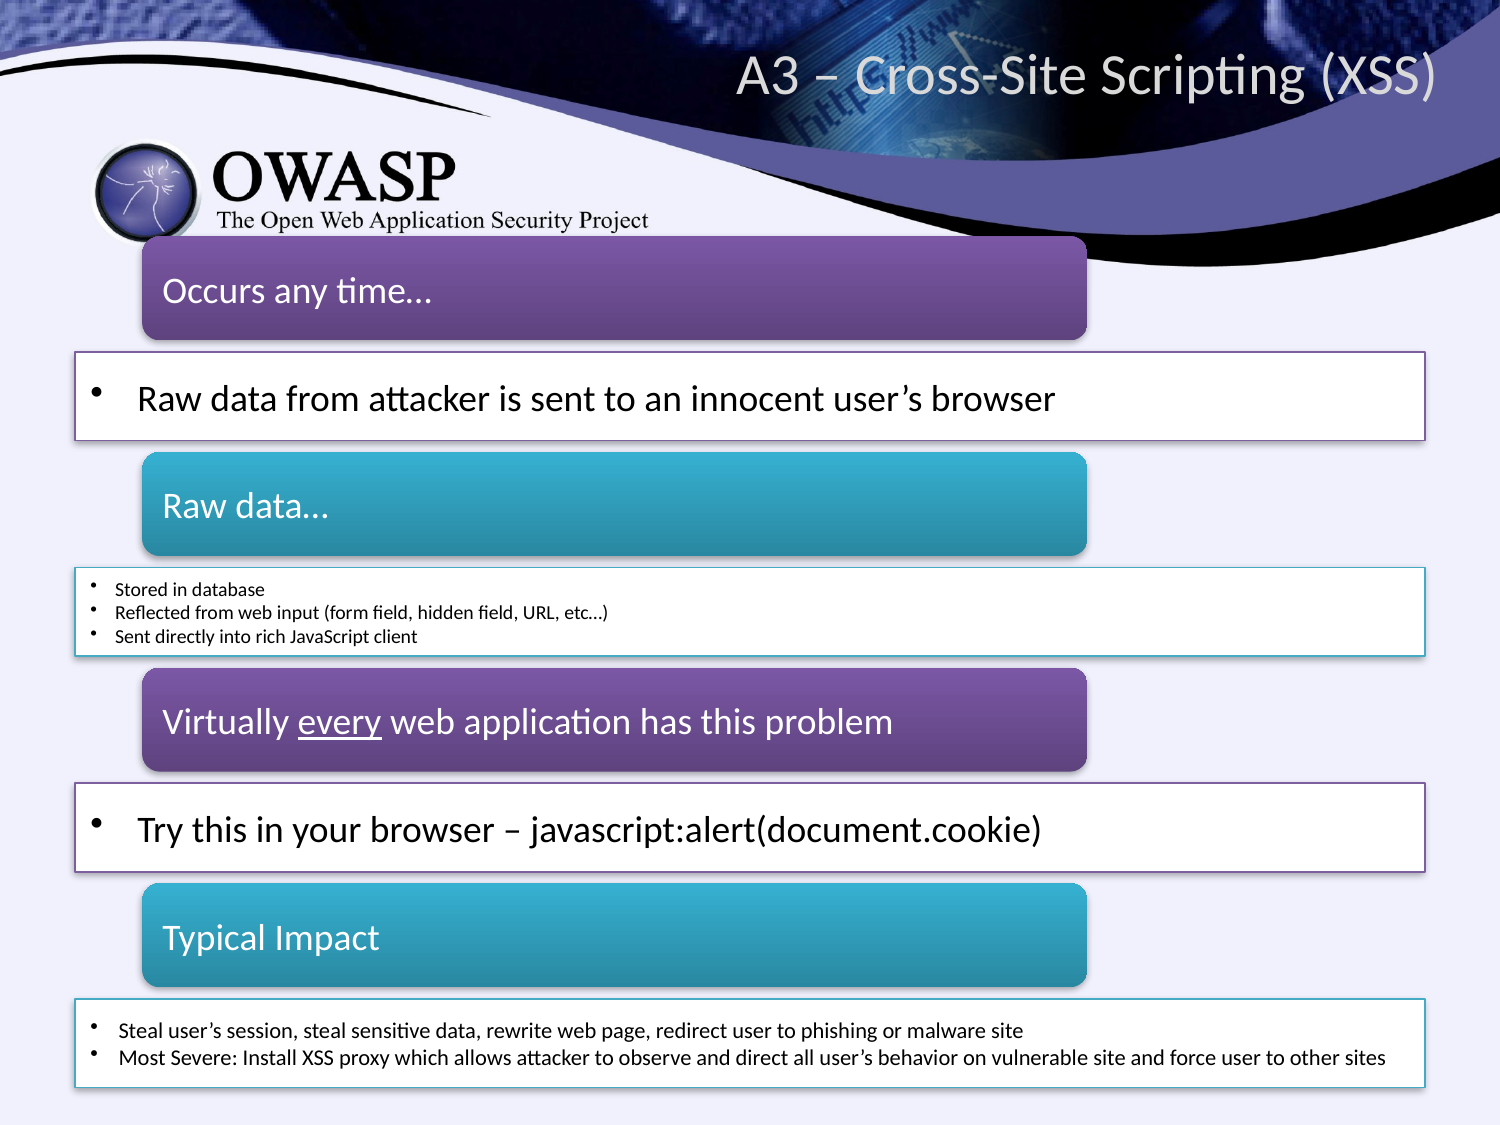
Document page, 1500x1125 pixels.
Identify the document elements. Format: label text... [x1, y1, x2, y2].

picture [0, 0, 1500, 1125]
title A3 – Cross-Site Scripting (XSS) [699, 12, 1475, 130]
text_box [74, 224, 1426, 1088]
